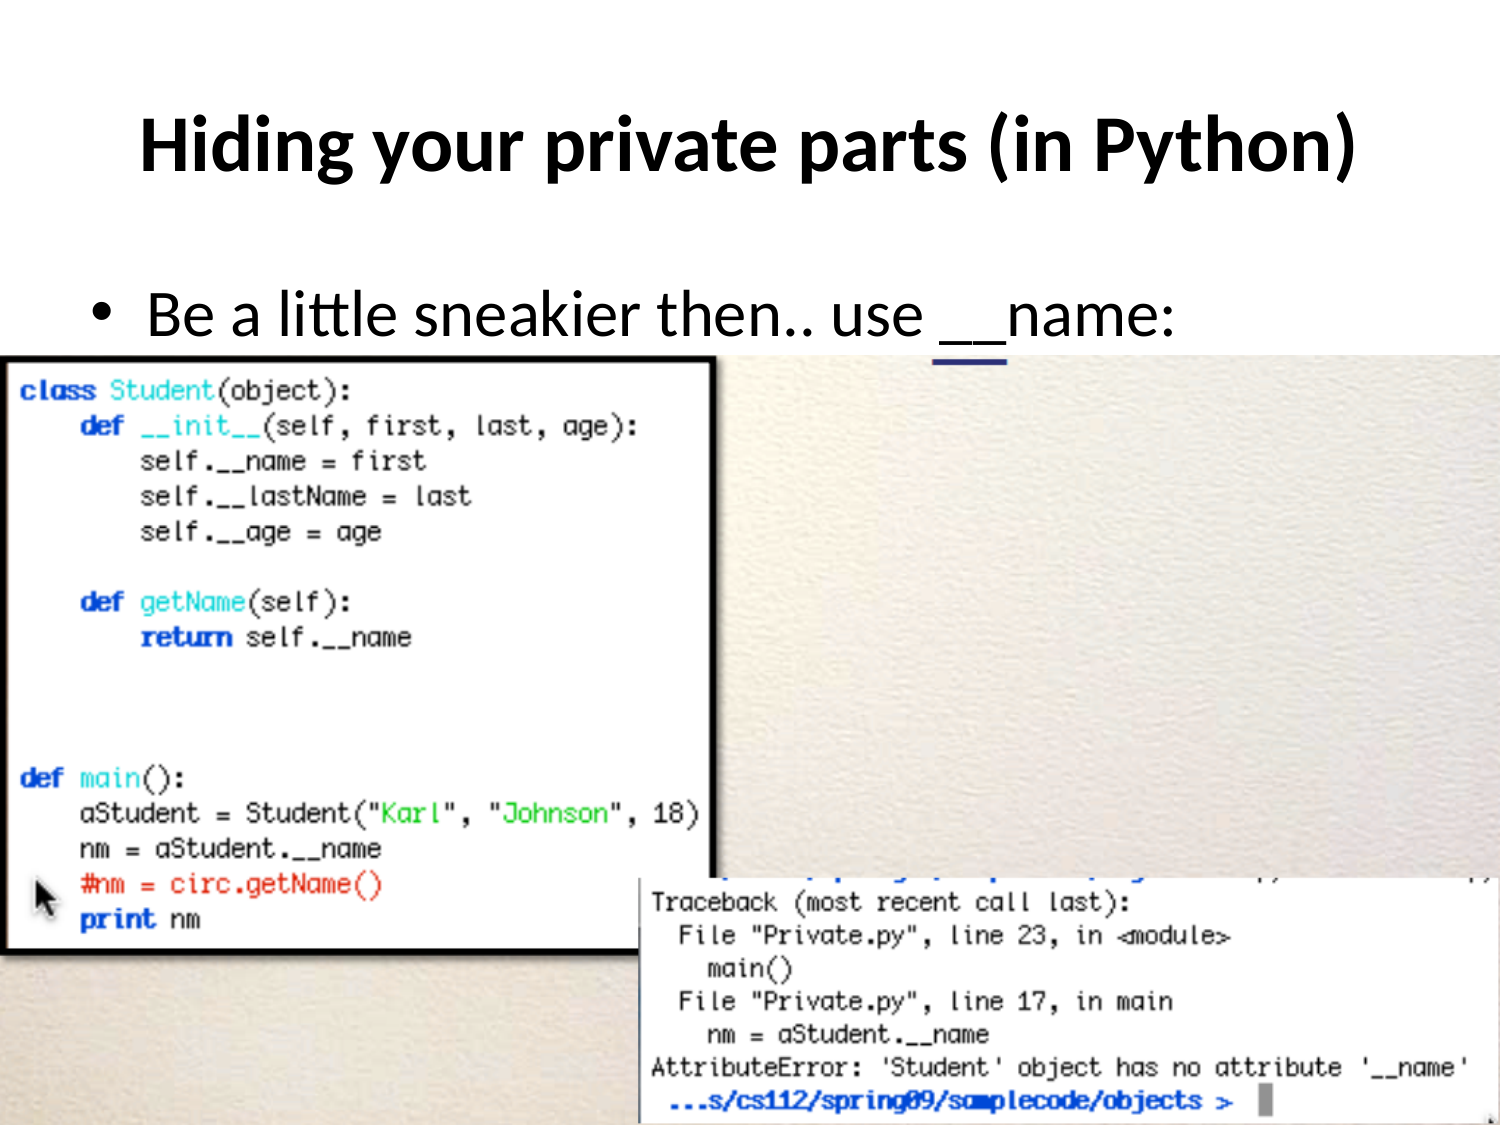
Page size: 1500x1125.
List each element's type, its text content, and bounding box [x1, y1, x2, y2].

picture [0, 355, 1500, 1125]
list Be a little sneakier then.. use __name: [75, 262, 1425, 354]
title Hiding your private parts (in Python) [75, 45, 1425, 233]
